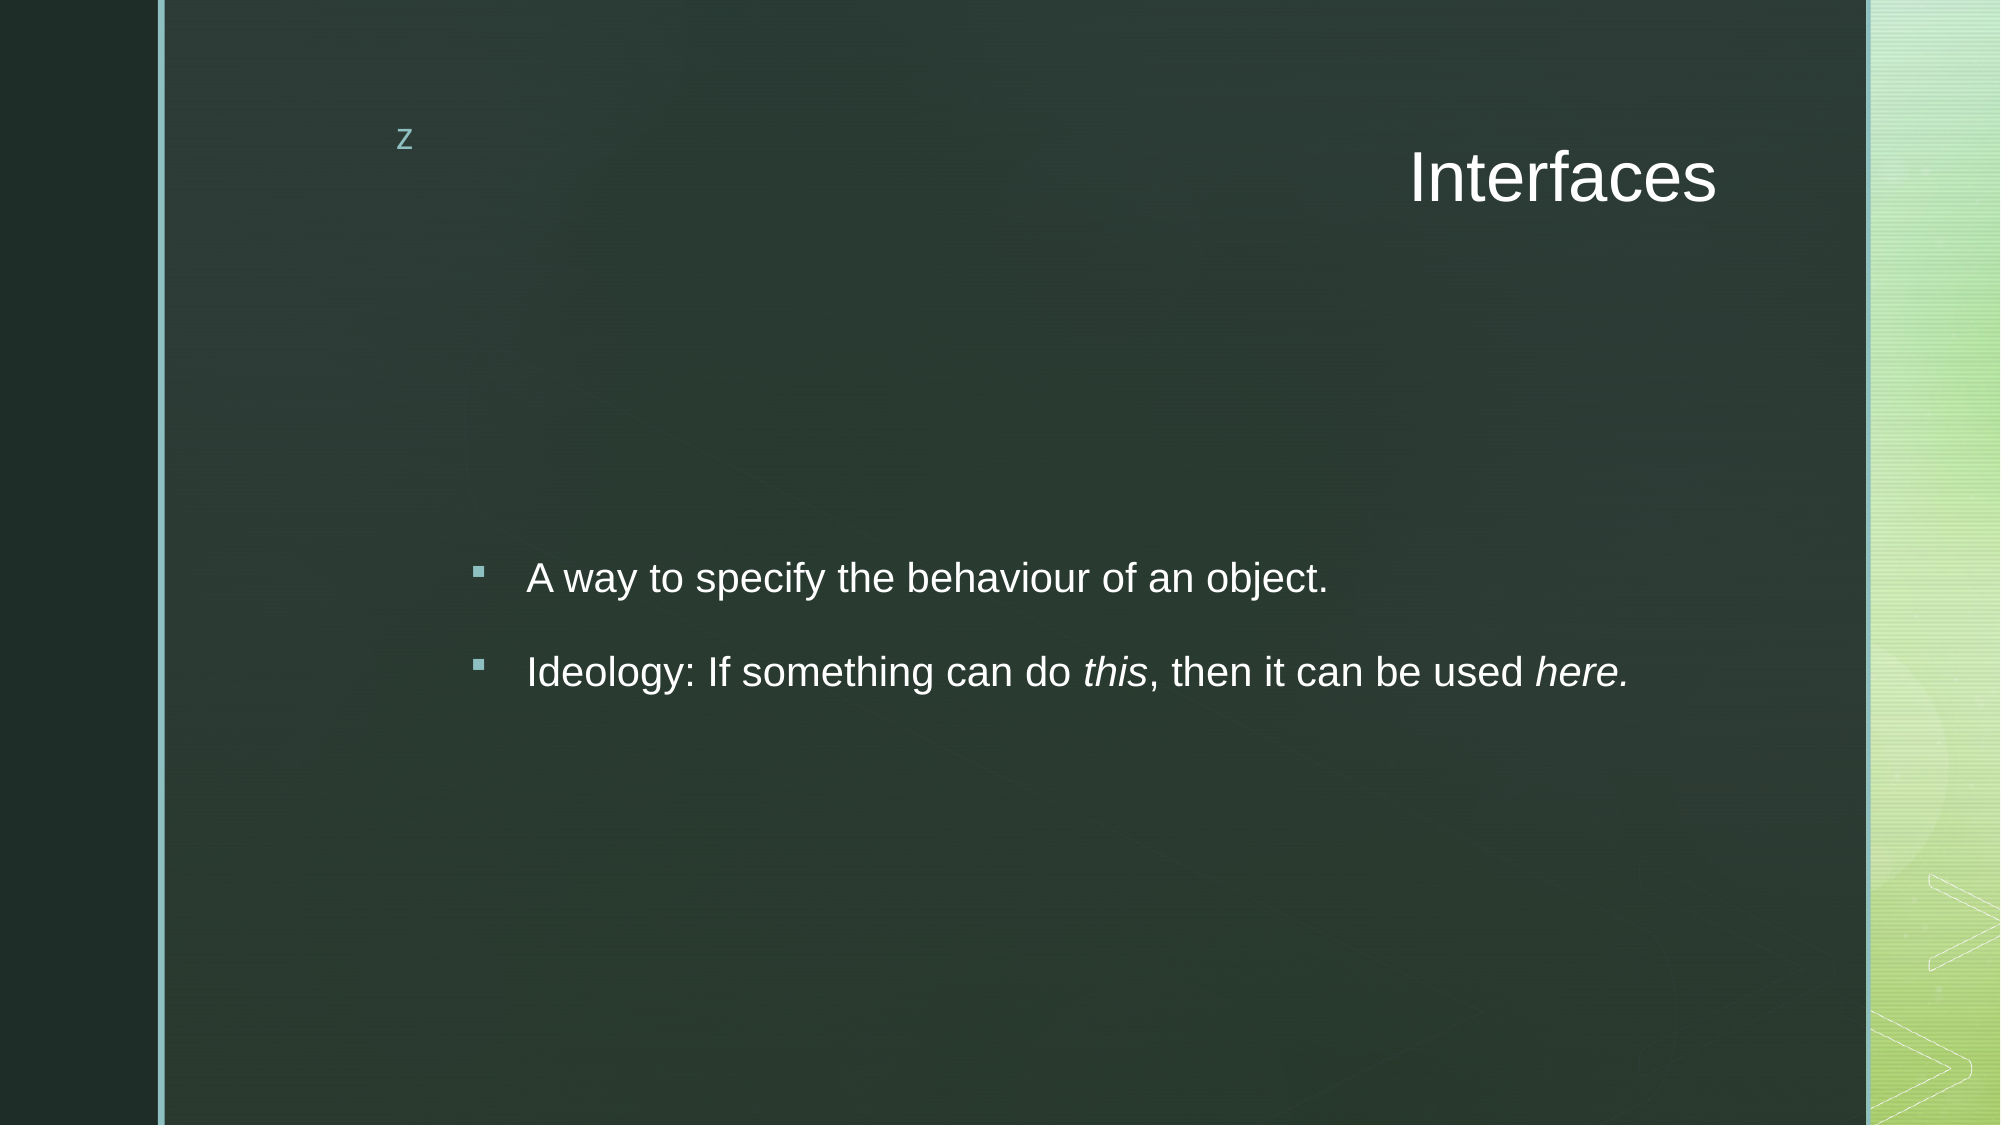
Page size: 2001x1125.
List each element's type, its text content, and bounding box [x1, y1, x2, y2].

title Interfaces [428, 132, 1734, 310]
picture [1871, 0, 2001, 1125]
list A way to specify the behaviour of an object. Ideology: If something can do this, then it can be used here. [454, 336, 1734, 993]
